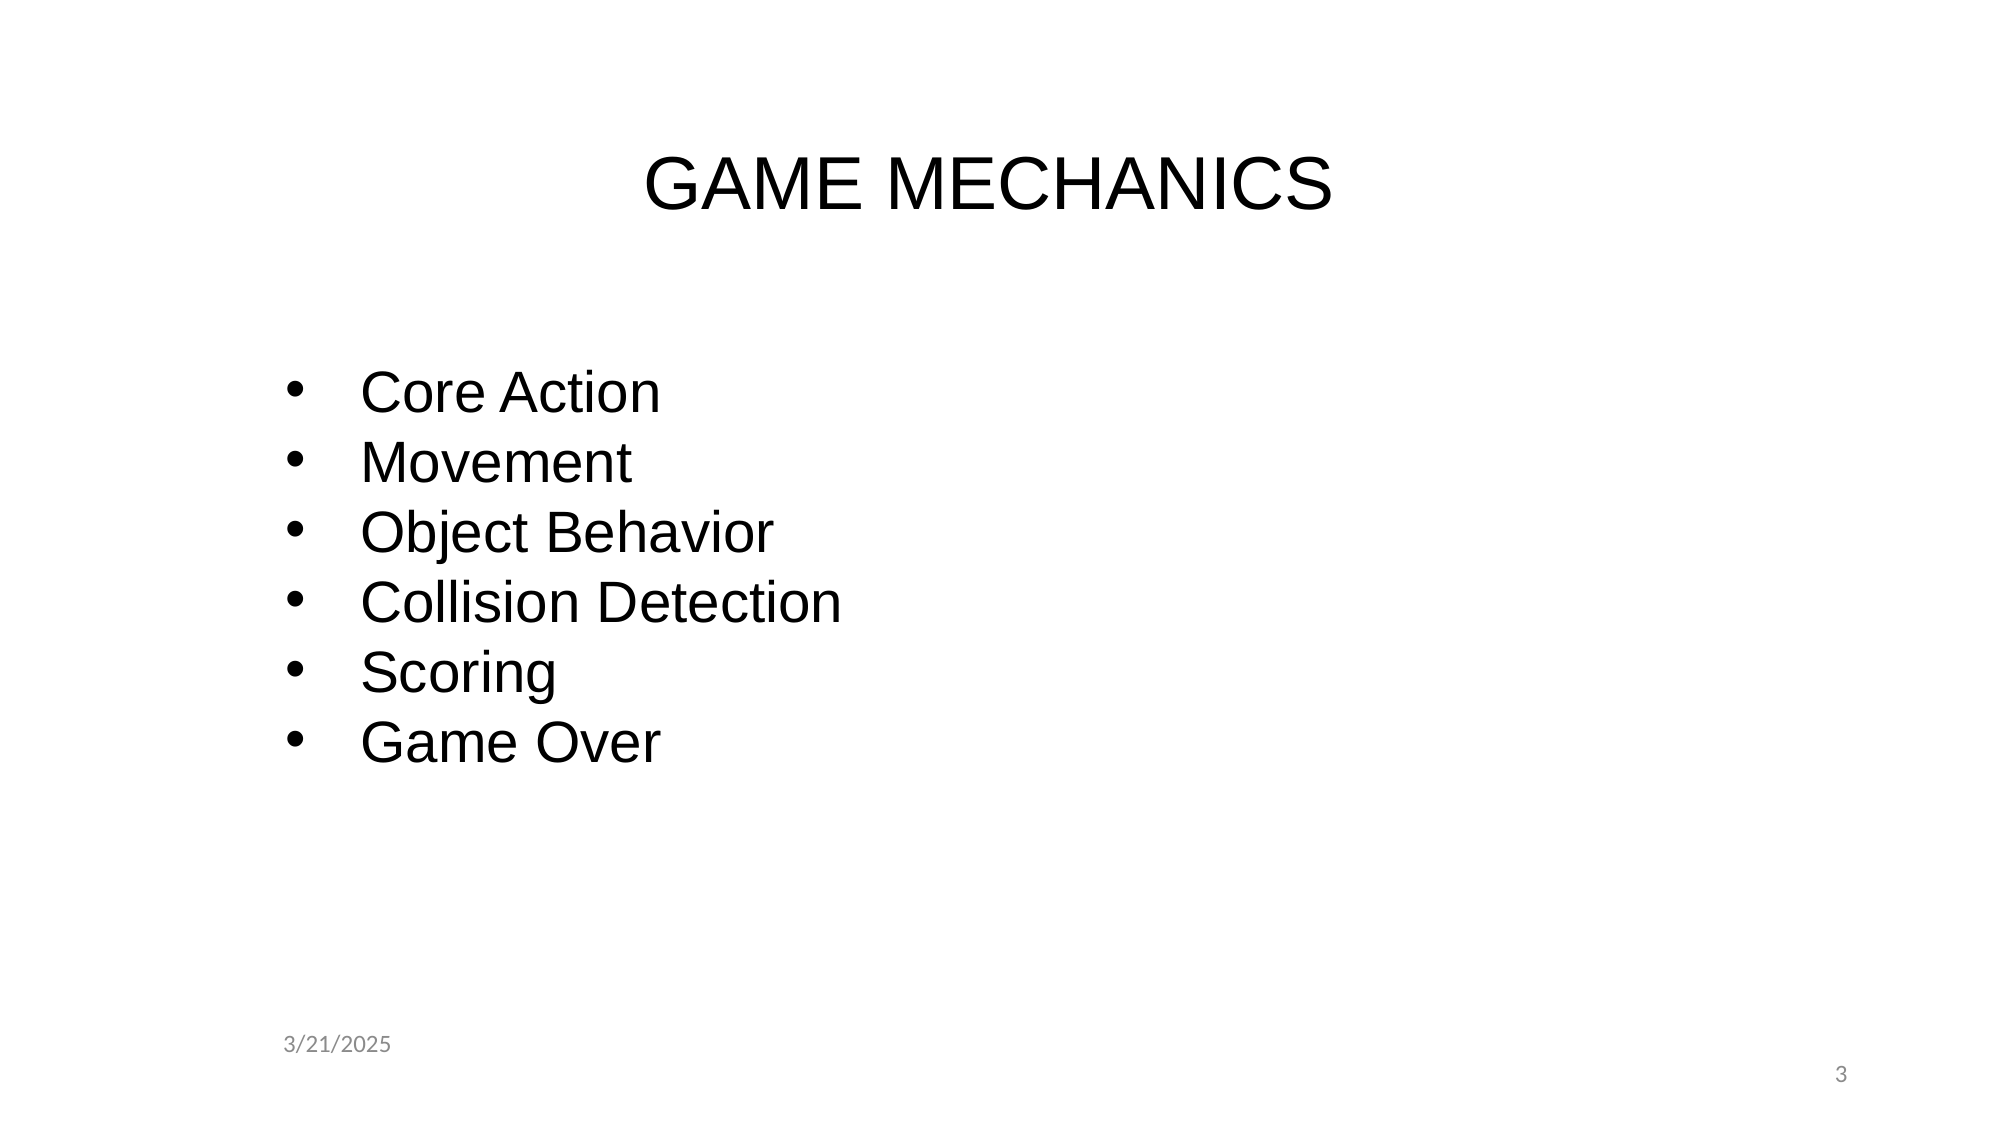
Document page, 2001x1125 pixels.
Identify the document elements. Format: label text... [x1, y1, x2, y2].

footer 3/21/2025 [0, 1012, 675, 1073]
text_box Core Action Movement Object Behavior Collision Detection Scoring Game Over [270, 346, 1876, 782]
text_box GAME MECHANICS [411, 126, 1589, 232]
slide_number 3 [1412, 1042, 1863, 1103]
